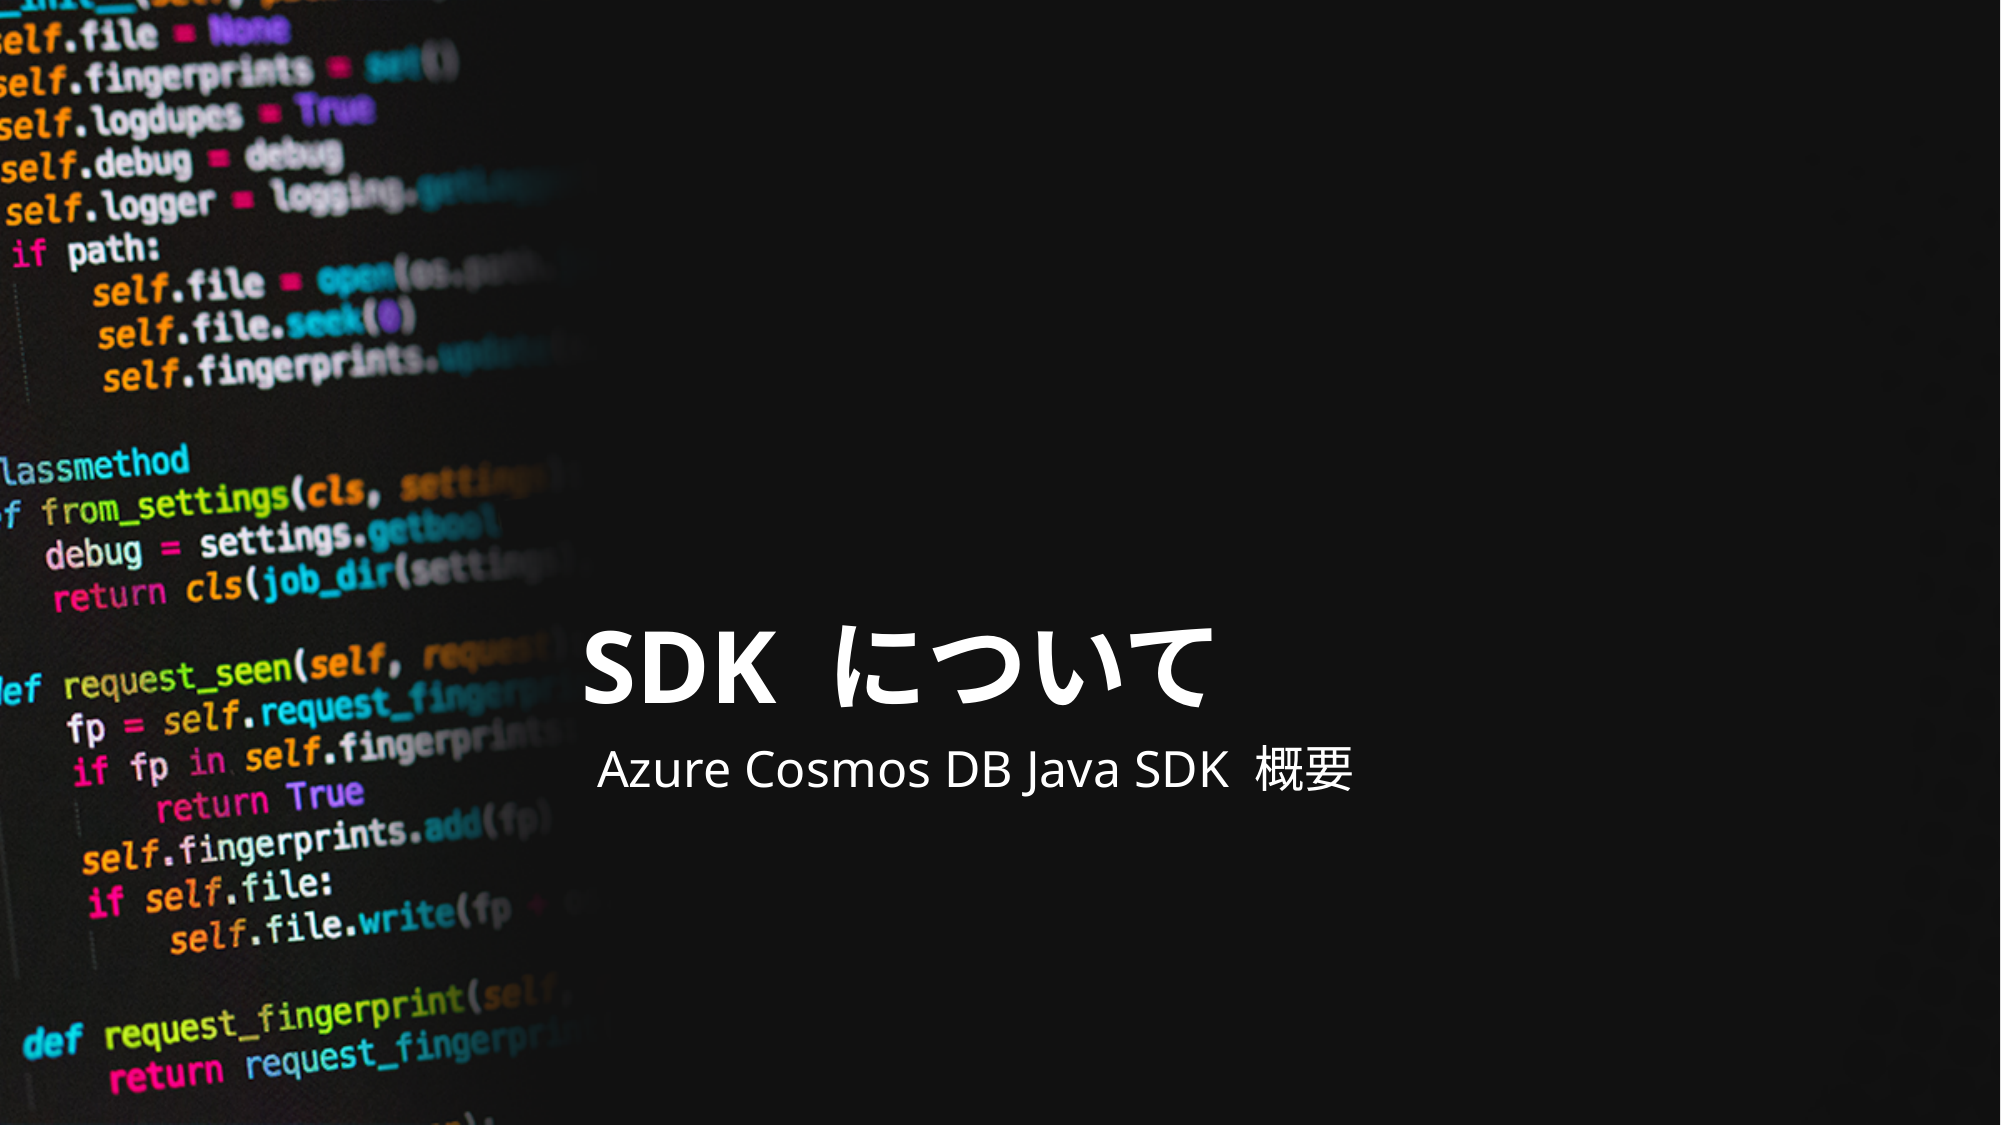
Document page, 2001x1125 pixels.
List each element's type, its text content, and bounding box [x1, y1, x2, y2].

picture [0, 0, 2001, 1125]
list Azure Cosmos DB Java SDK 概要 [544, 736, 1952, 983]
title SDK について [544, 264, 1952, 733]
